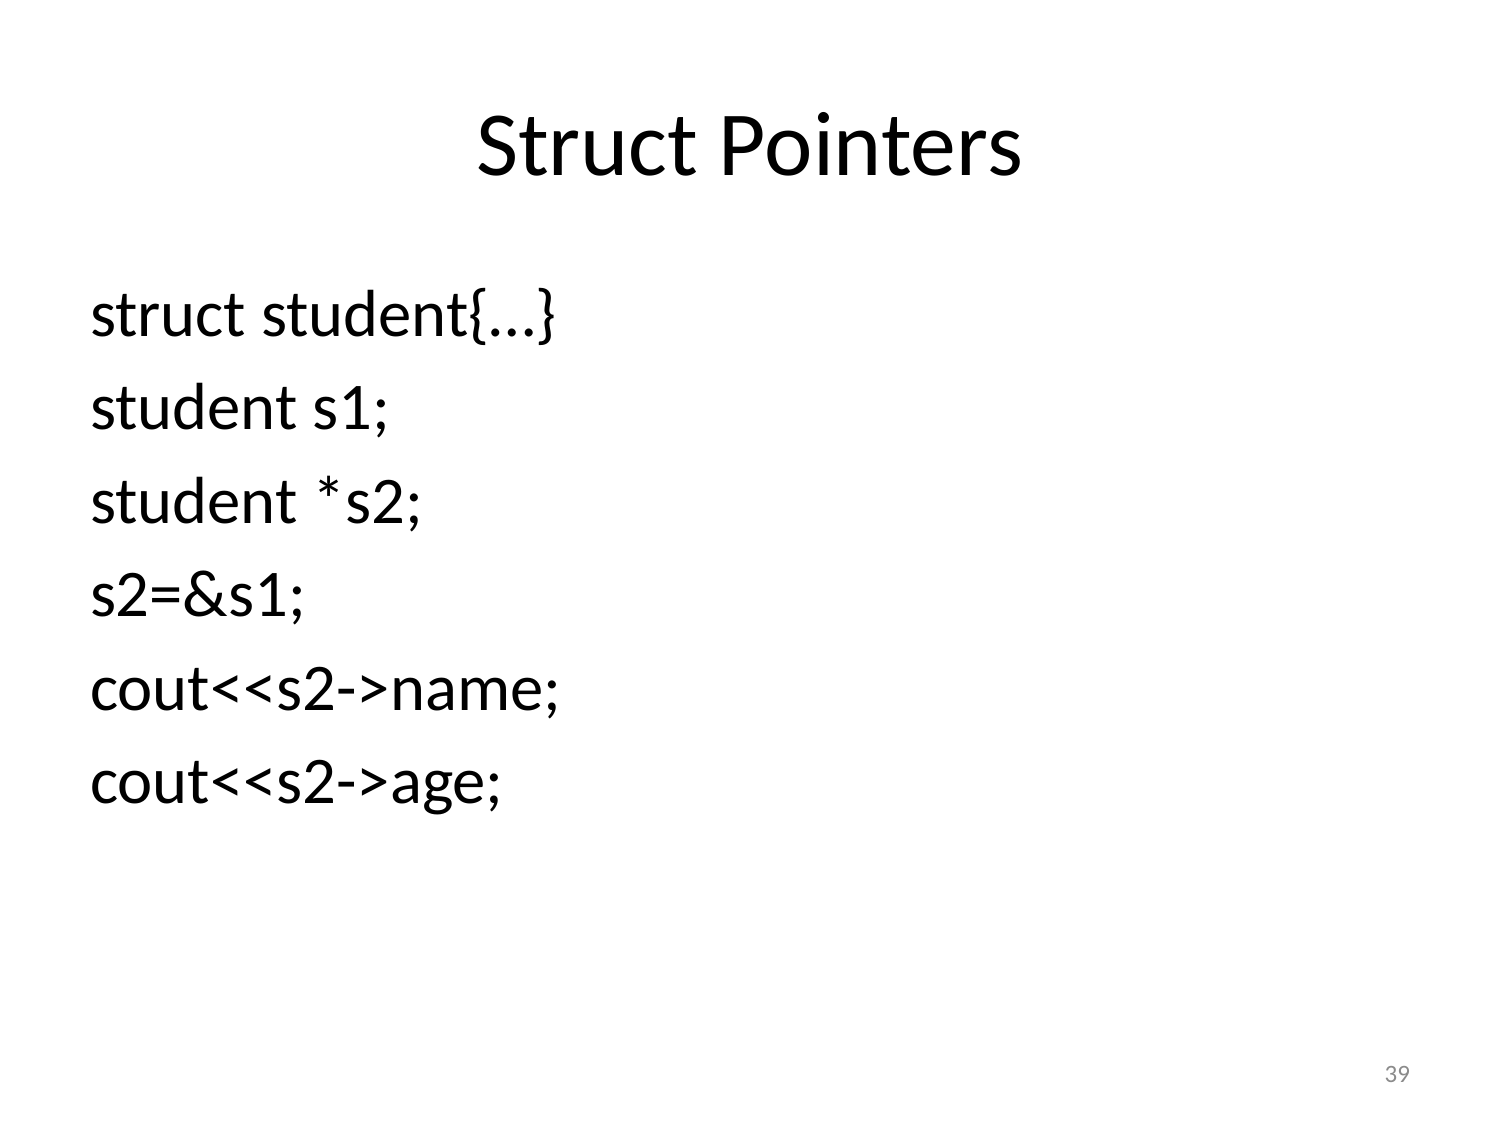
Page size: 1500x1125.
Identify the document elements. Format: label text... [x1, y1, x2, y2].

title Struct Pointers [75, 45, 1425, 233]
list struct student{…} student s1; student *s2; s2=&s1; cout<<s2->name; cout<<s2->age; [75, 262, 1425, 1005]
slide_number 39 [1074, 1042, 1425, 1103]
